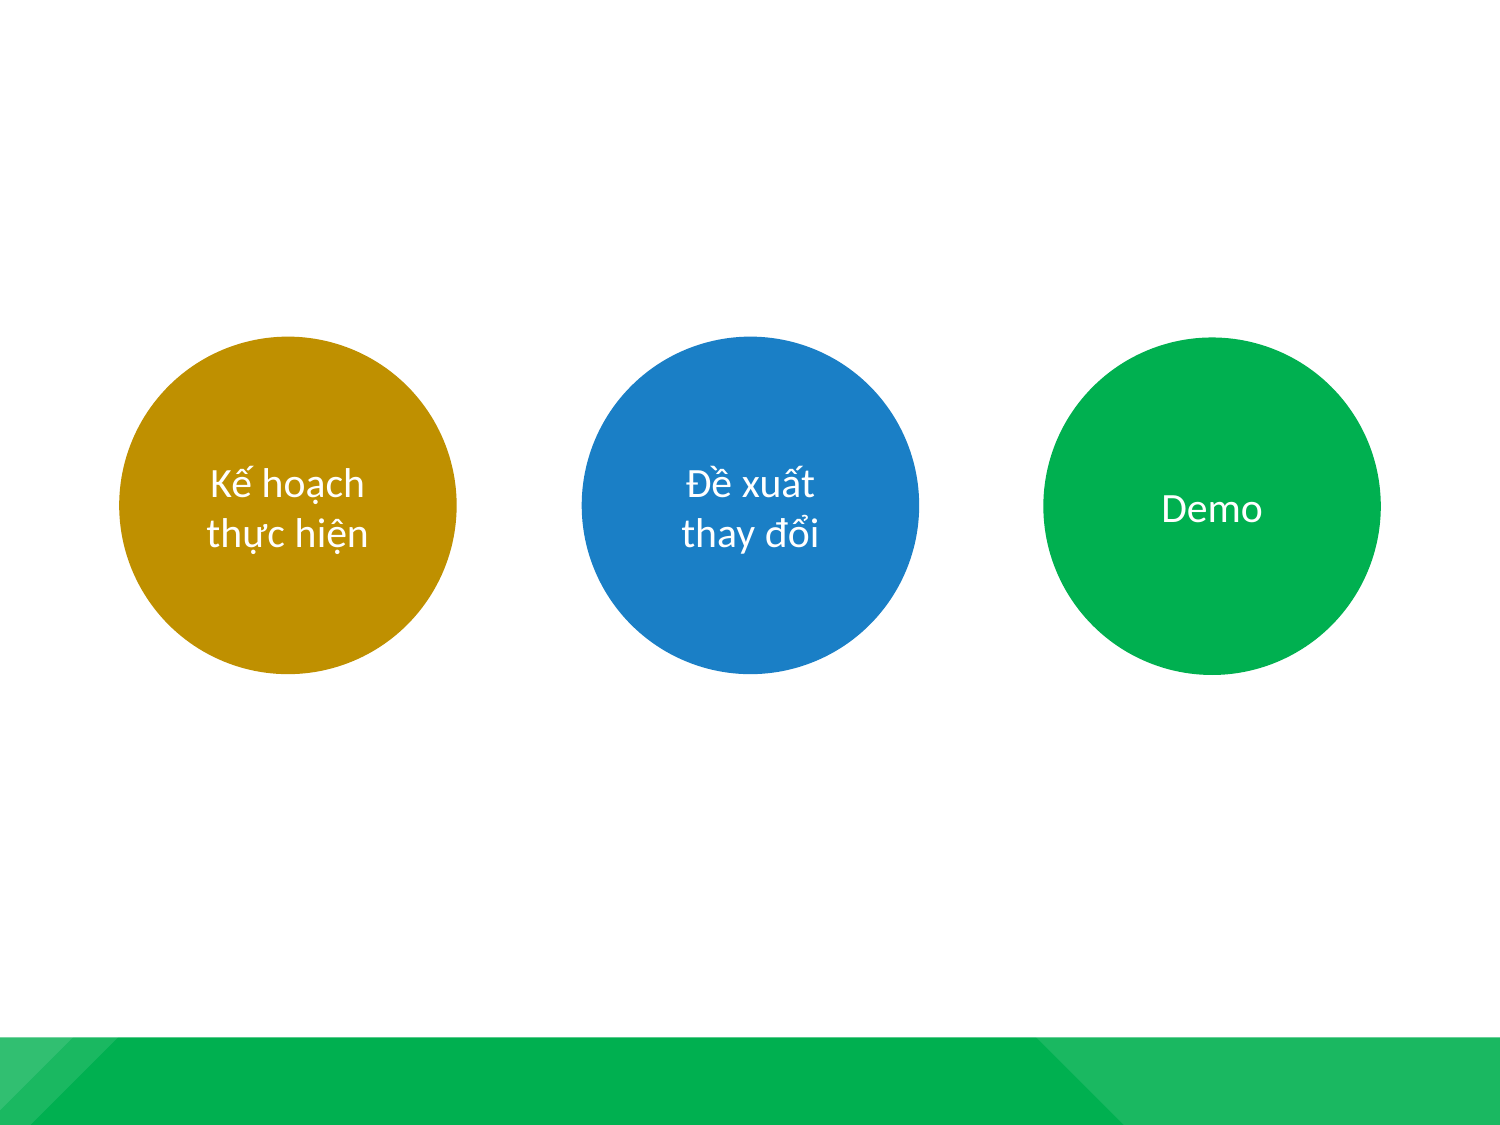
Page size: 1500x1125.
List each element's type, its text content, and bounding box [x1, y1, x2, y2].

text_box Đề xuất thay đổi [580, 335, 921, 676]
text_box Demo [1042, 336, 1382, 676]
text_box Kế hoạch thực hiện [118, 335, 458, 676]
